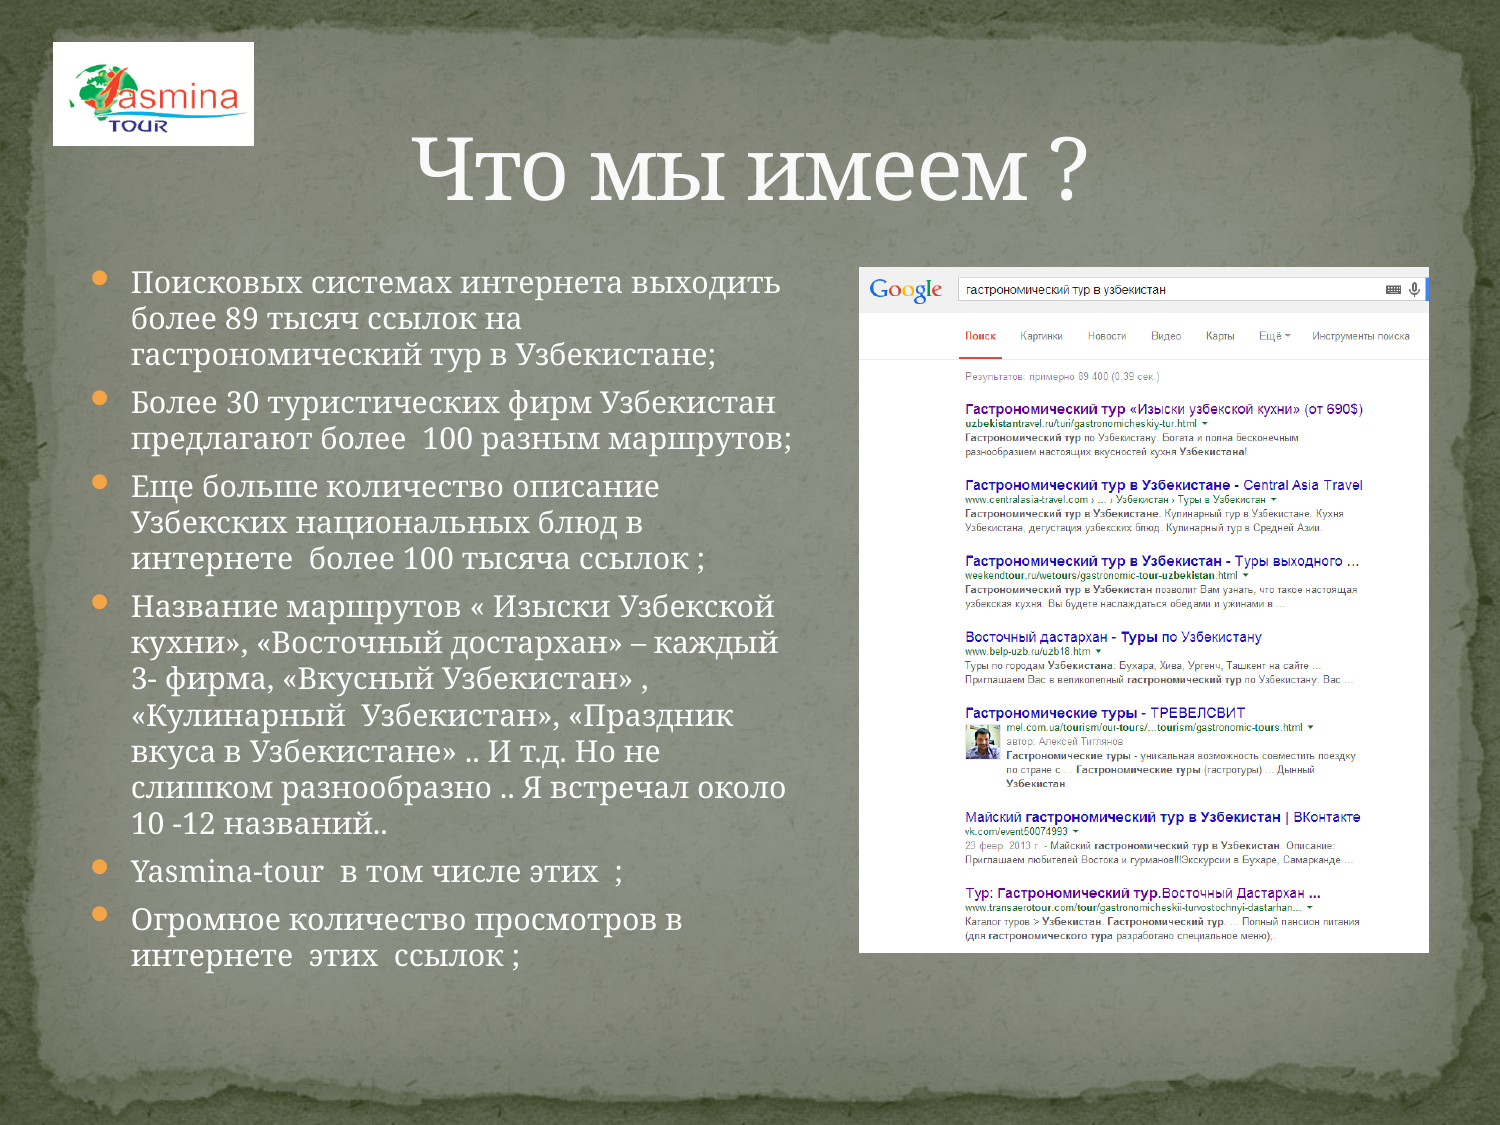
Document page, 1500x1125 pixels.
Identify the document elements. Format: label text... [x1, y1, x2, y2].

list Поисковых системах интернета выходить более 89 тысяч ссылок на гастрономический тур в Узбекистане; Более 30 туристических фирм Узбекистан предлагают более 100 разным маршрутов; Еще больше количество описание Узбекских национальных блюд в интернете более 100 тысяча ссылок ; Название маршрутов « Изыски Узбекской кухни», «Восточный достархан» – каждый 3- фирма, «Вкусный Узбекистан» , «Кулинарный Узбекистан», «Праздник вкуса в Узбекистане» .. И т.д. Но не слишком разнообразно .. Я встречал около 10 -12 названий.. Yasmina-tour в том числе этих ; Огромное количество просмотров в интернете этих ссылок ; [74, 255, 810, 1001]
title Что мы имеем ? [74, 24, 1425, 225]
picture [859, 267, 1429, 953]
picture [53, 42, 254, 146]
